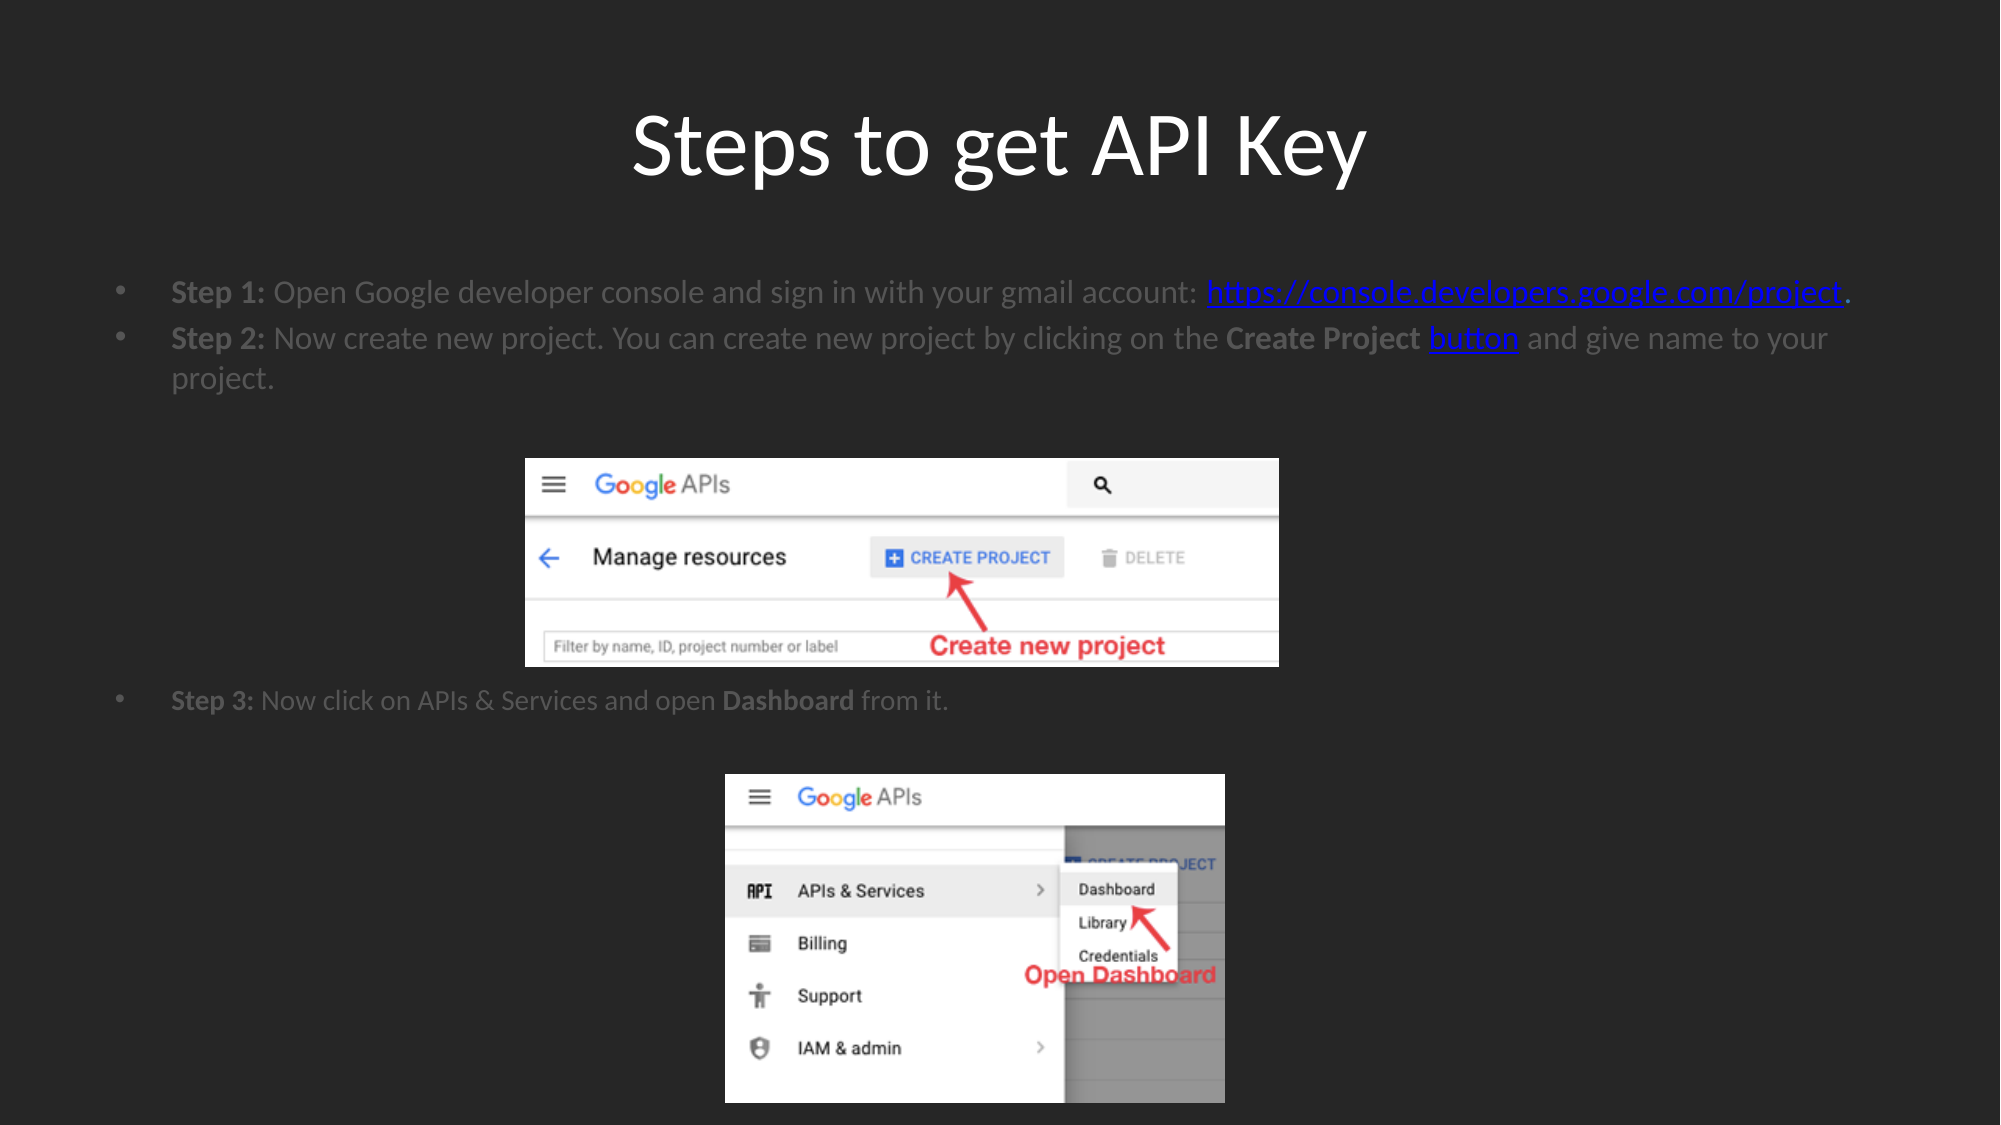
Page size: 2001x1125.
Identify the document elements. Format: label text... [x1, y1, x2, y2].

list Step 1: Open Google developer console and sign in with your gmail account: https://console.developers.google.com/project. Step 2: Now create new project. You can create new project by clicking on the Create Project button and give name to your project. Step 3: Now click on APIs & Services and open Dashboard from it. [99, 262, 1900, 1005]
picture [724, 774, 1226, 1104]
picture [524, 458, 1279, 667]
title Steps to get API Key [99, 45, 1900, 233]
